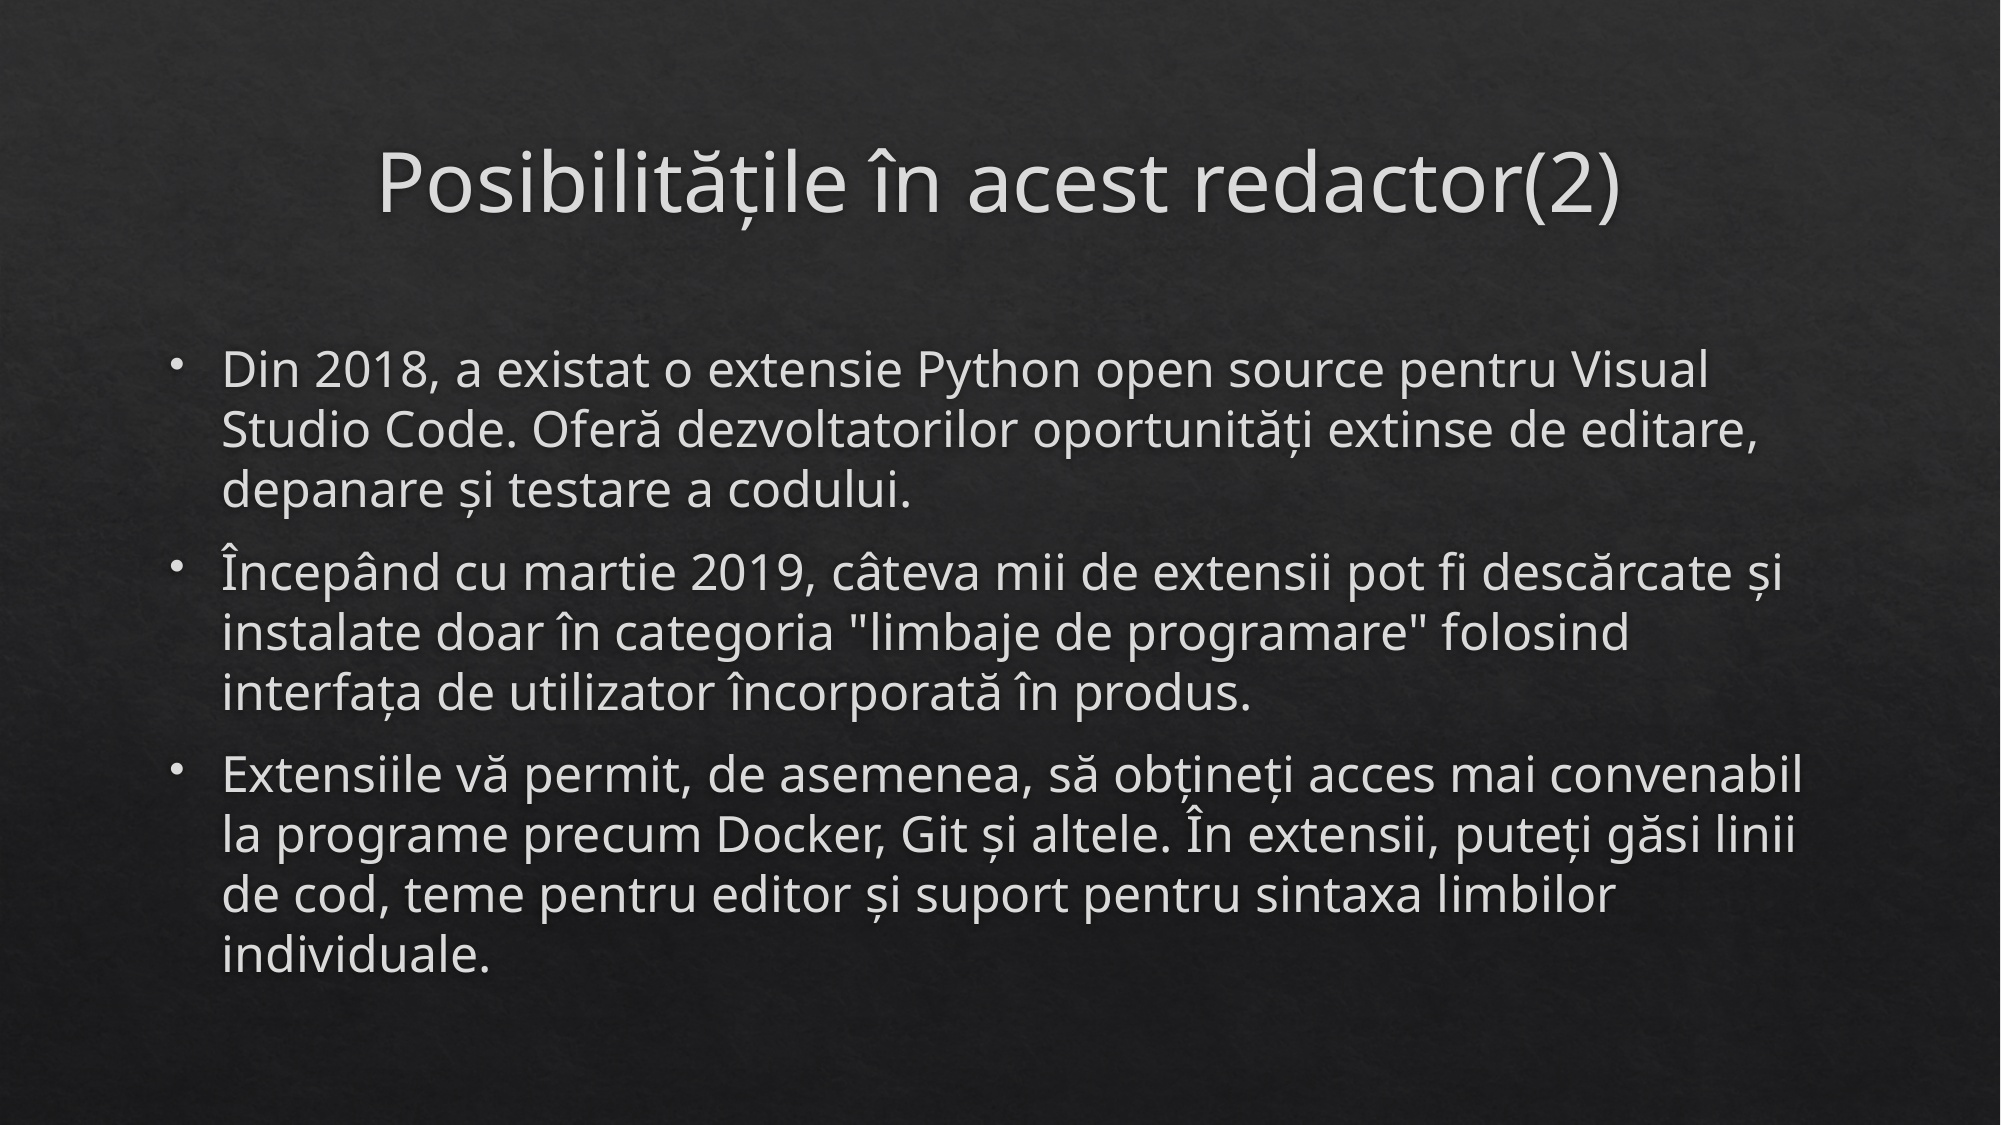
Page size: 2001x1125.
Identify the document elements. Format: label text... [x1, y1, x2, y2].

list Din 2018, a existat o extensie Python open source pentru Visual Studio Code. Oferă dezvoltatorilor oportunități extinse de editare, depanare și testare a codului. Începând cu martie 2019, câteva mii de extensii pot fi descărcate și instalate doar în categoria "limbaje de programare" folosind interfața de utilizator încorporată în produs. Extensiile vă permit, de asemenea, să obțineți acces mai convenabil la programe precum Docker, Git și altele. În extensii, puteți găsi linii de cod, teme pentru editor și suport pentru sintaxa limbilor individuale. [149, 330, 1849, 997]
title Posibilitățile în acest redactor(2) [149, 99, 1849, 260]
